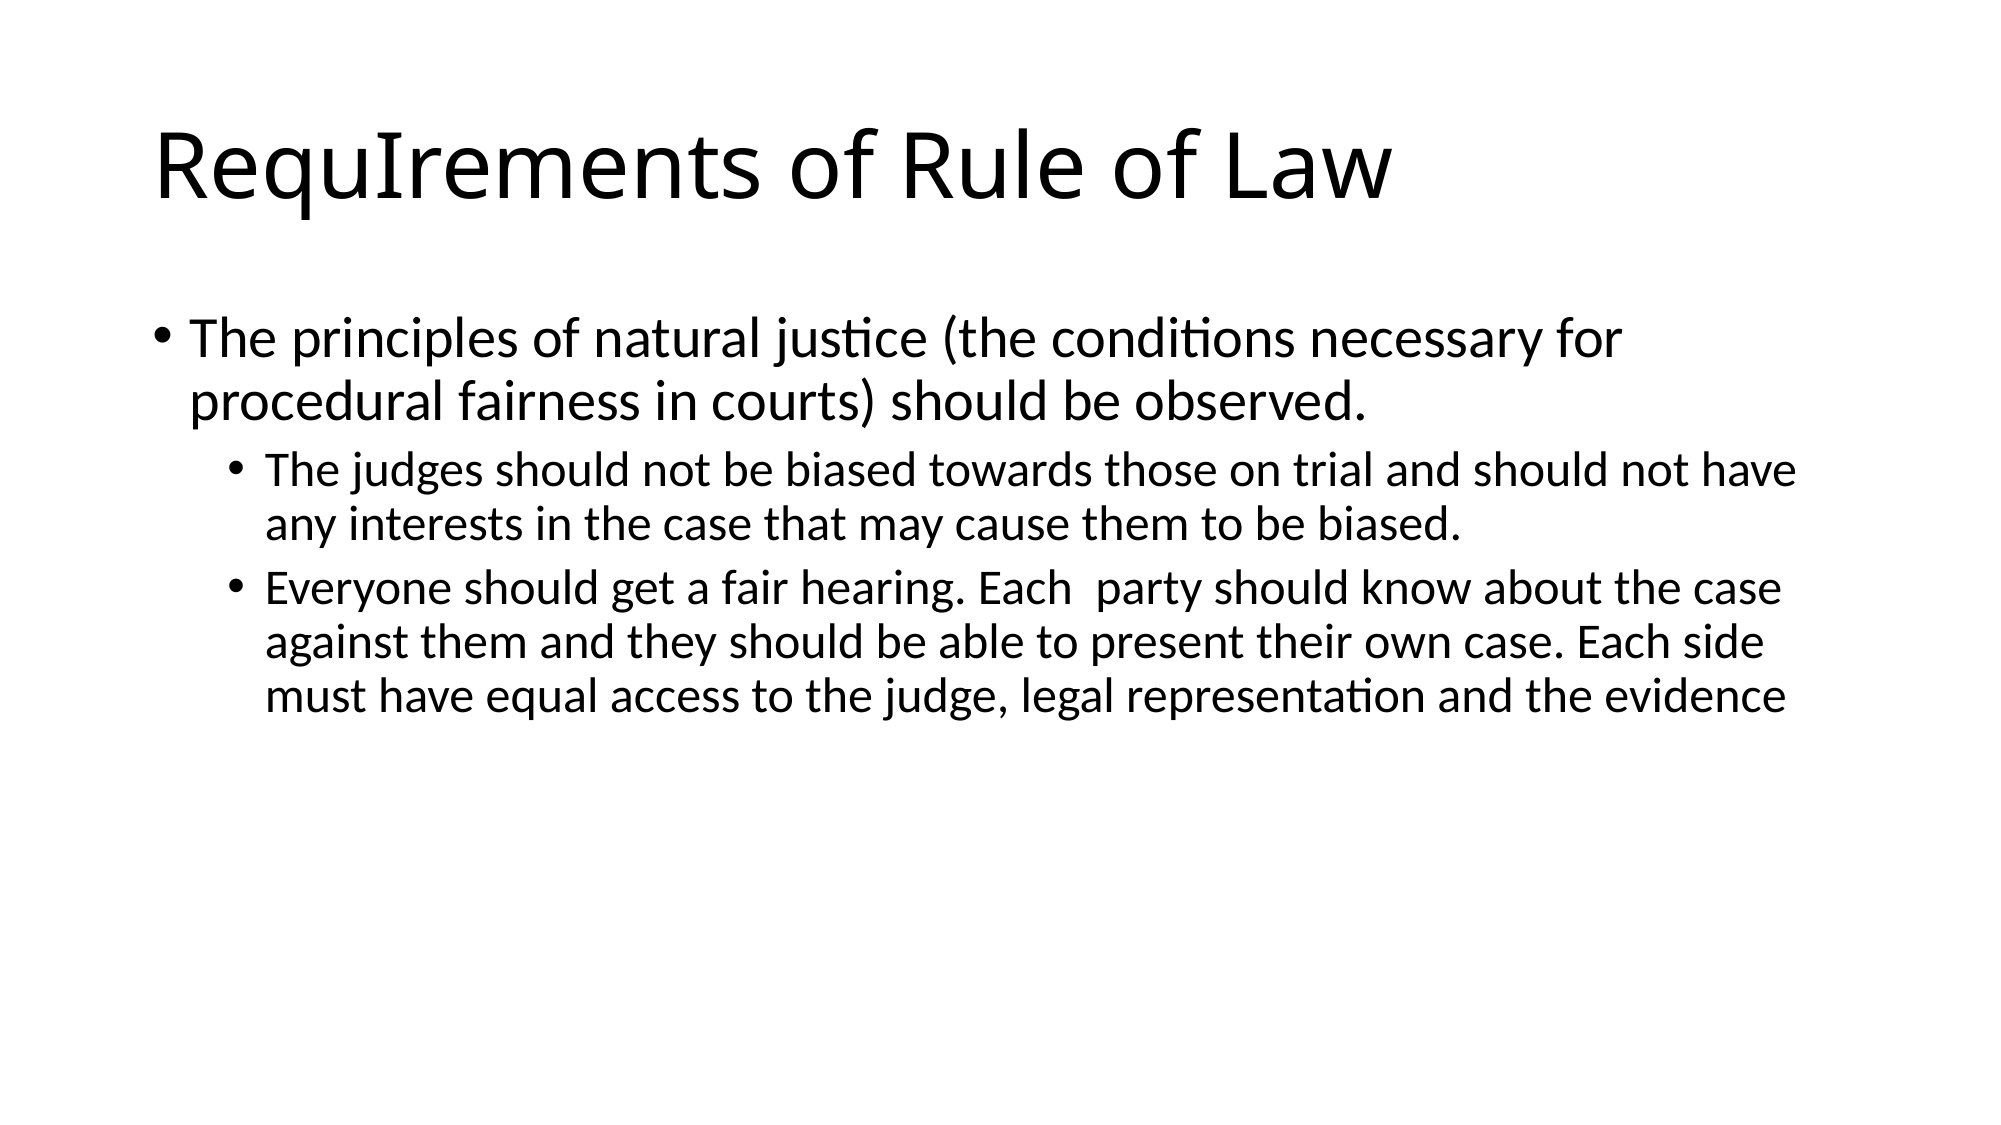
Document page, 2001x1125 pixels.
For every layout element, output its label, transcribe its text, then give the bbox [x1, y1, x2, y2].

list The principles of natural justice (the conditions necessary for procedural fairness in courts) should be observed. The judges should not be biased towards those on trial and should not have any interests in the case that may cause them to be biased. Everyone should get a fair hearing. Each party should know about the case against them and they should be able to present their own case. Each side must have equal access to the judge, legal representation and the evidence [137, 299, 1863, 1014]
title RequIrements of Rule of Law [137, 59, 1863, 278]
